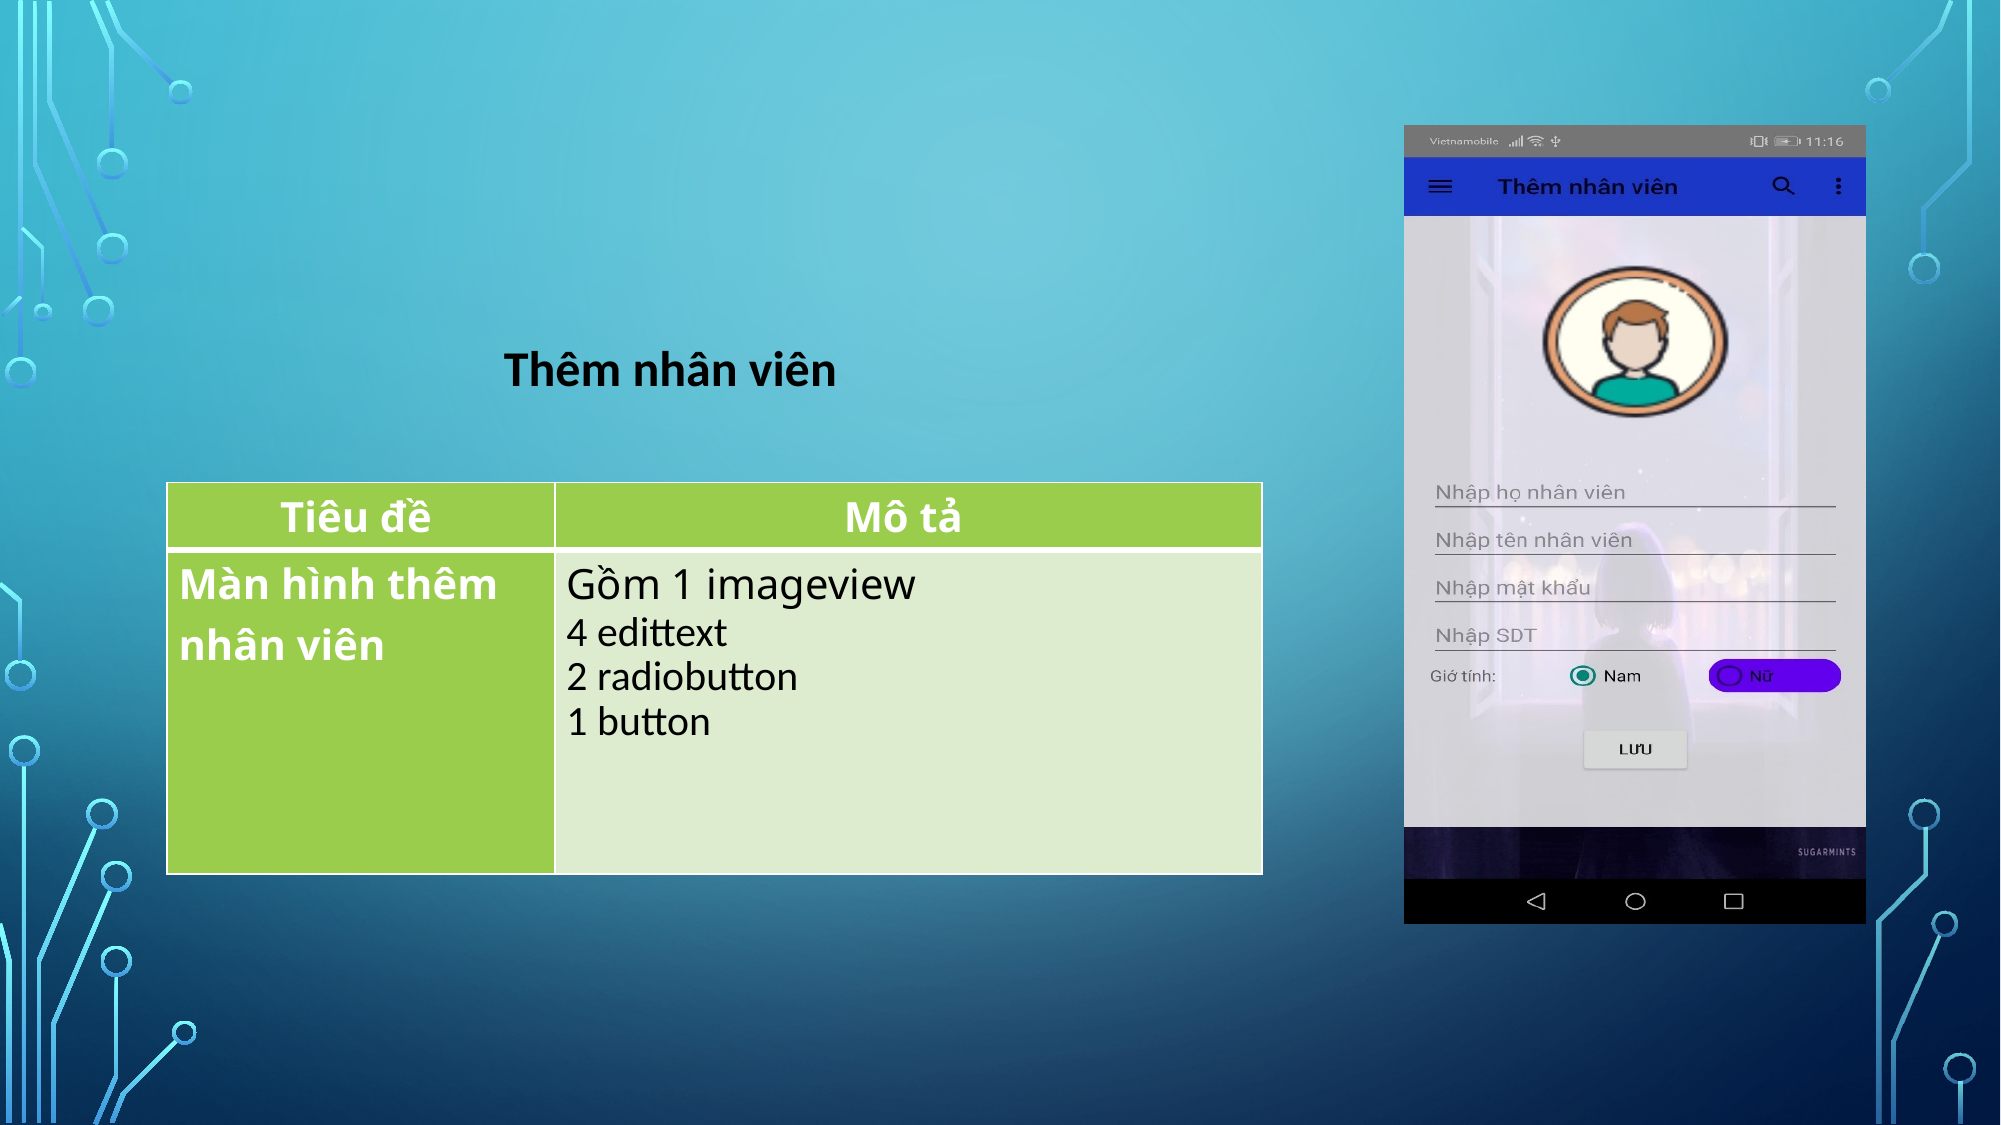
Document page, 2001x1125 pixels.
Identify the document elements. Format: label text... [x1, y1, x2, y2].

picture [1404, 125, 1866, 925]
text_box Thêm nhân viên [489, 329, 1144, 404]
table_cell Gồm 1 imageview 4 edittext 2 radiobutton 1 button [556, 553, 1261, 873]
table_cell Màn hình thêm nhân viên [168, 553, 554, 873]
table_header Tiêu đề [168, 483, 554, 547]
table_header Mô tả [556, 483, 1261, 547]
